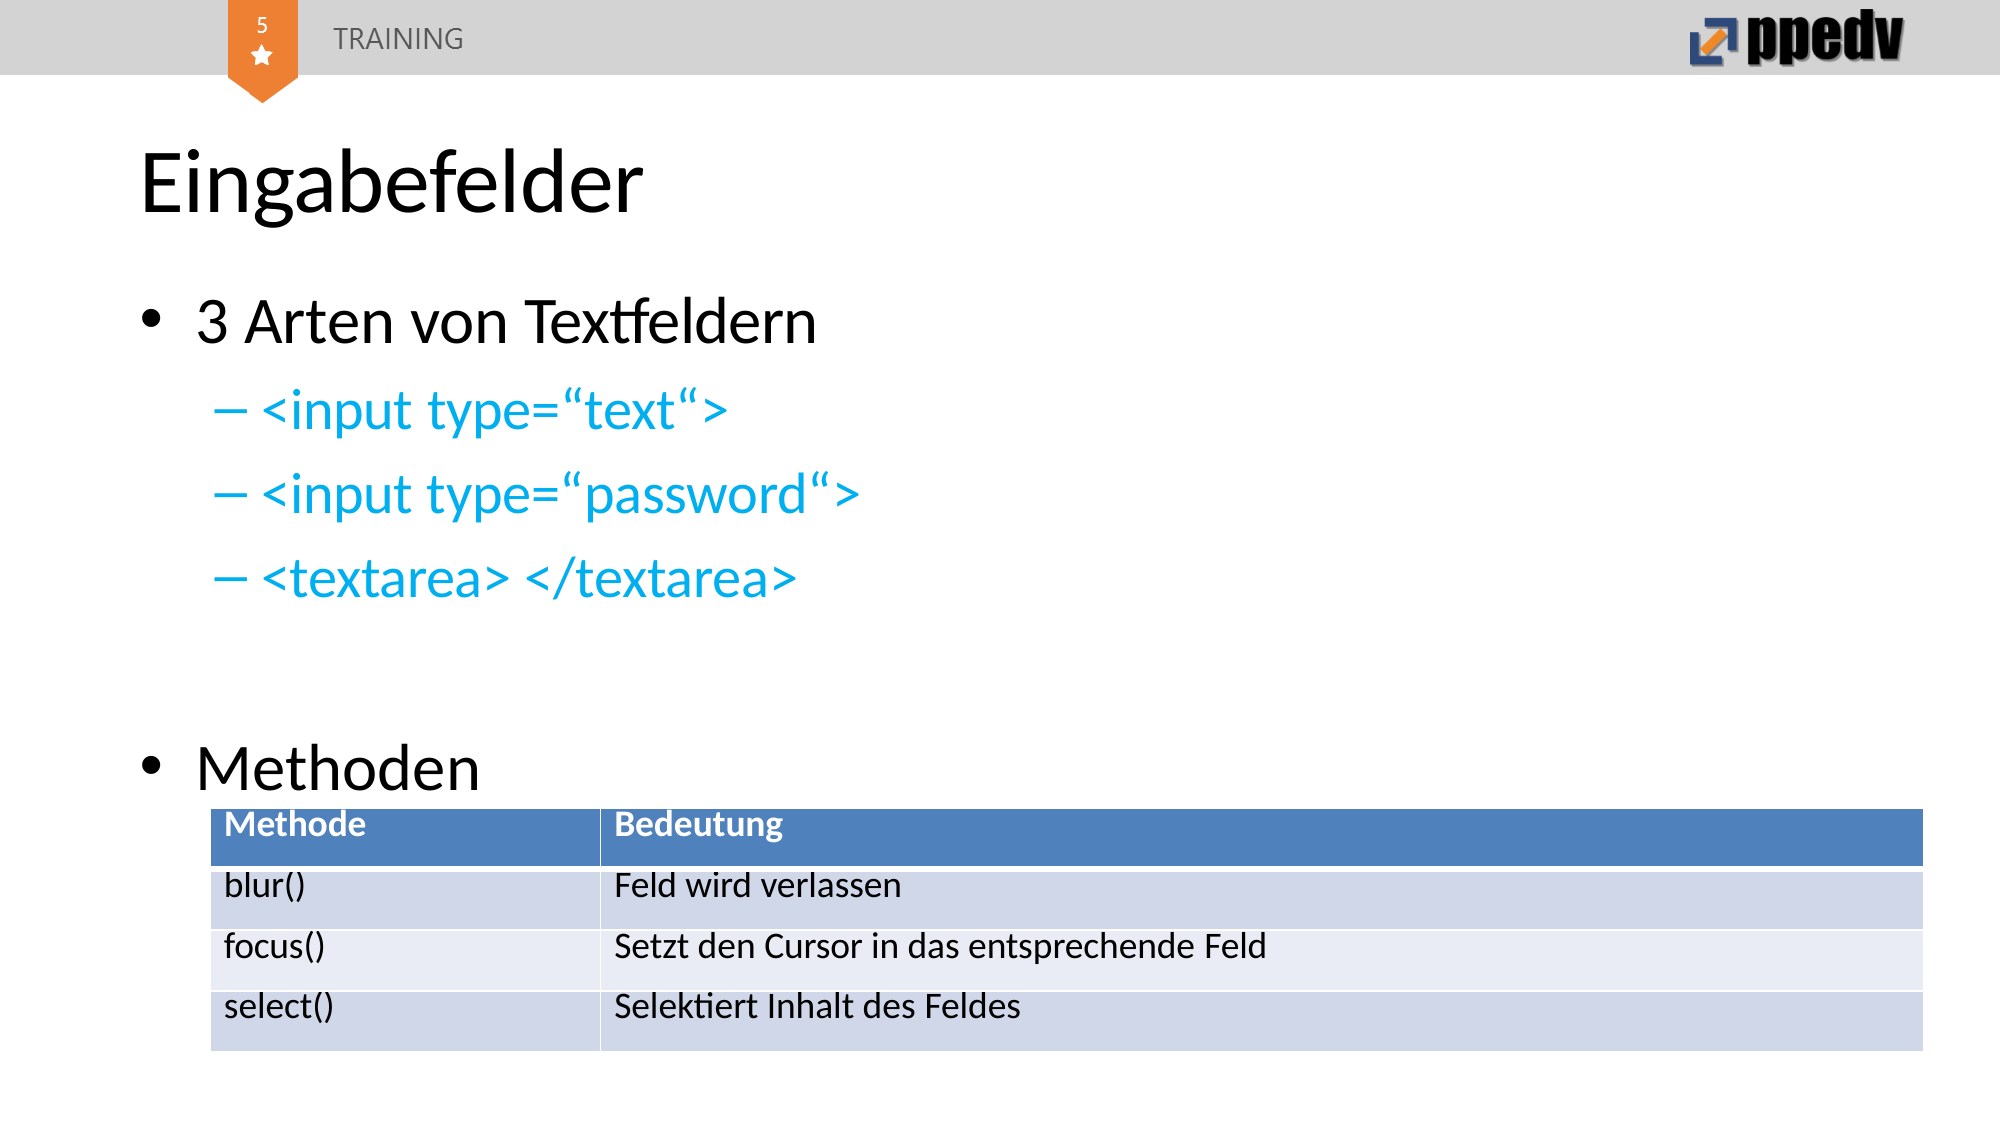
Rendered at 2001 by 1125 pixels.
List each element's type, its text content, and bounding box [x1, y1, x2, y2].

table_cell Selektiert Inhalt des Feldes [601, 992, 1923, 1051]
table_cell select() [211, 992, 600, 1051]
table_cell focus() [211, 931, 600, 990]
table_header Bedeutung [601, 809, 1923, 866]
table_cell Feld wird verlassen [601, 872, 1923, 929]
table_header Methode [211, 809, 600, 866]
picture [0, 0, 2000, 104]
text_box 3 Arten von Textfeldern <input type=“text“> <input type=“password“> <textarea> </textarea> Methoden [137, 277, 870, 804]
table_cell blur() [211, 872, 600, 929]
title Eingabefelder [137, 82, 1863, 271]
table_cell Setzt den Cursor in das entsprechende Feld [601, 931, 1923, 990]
